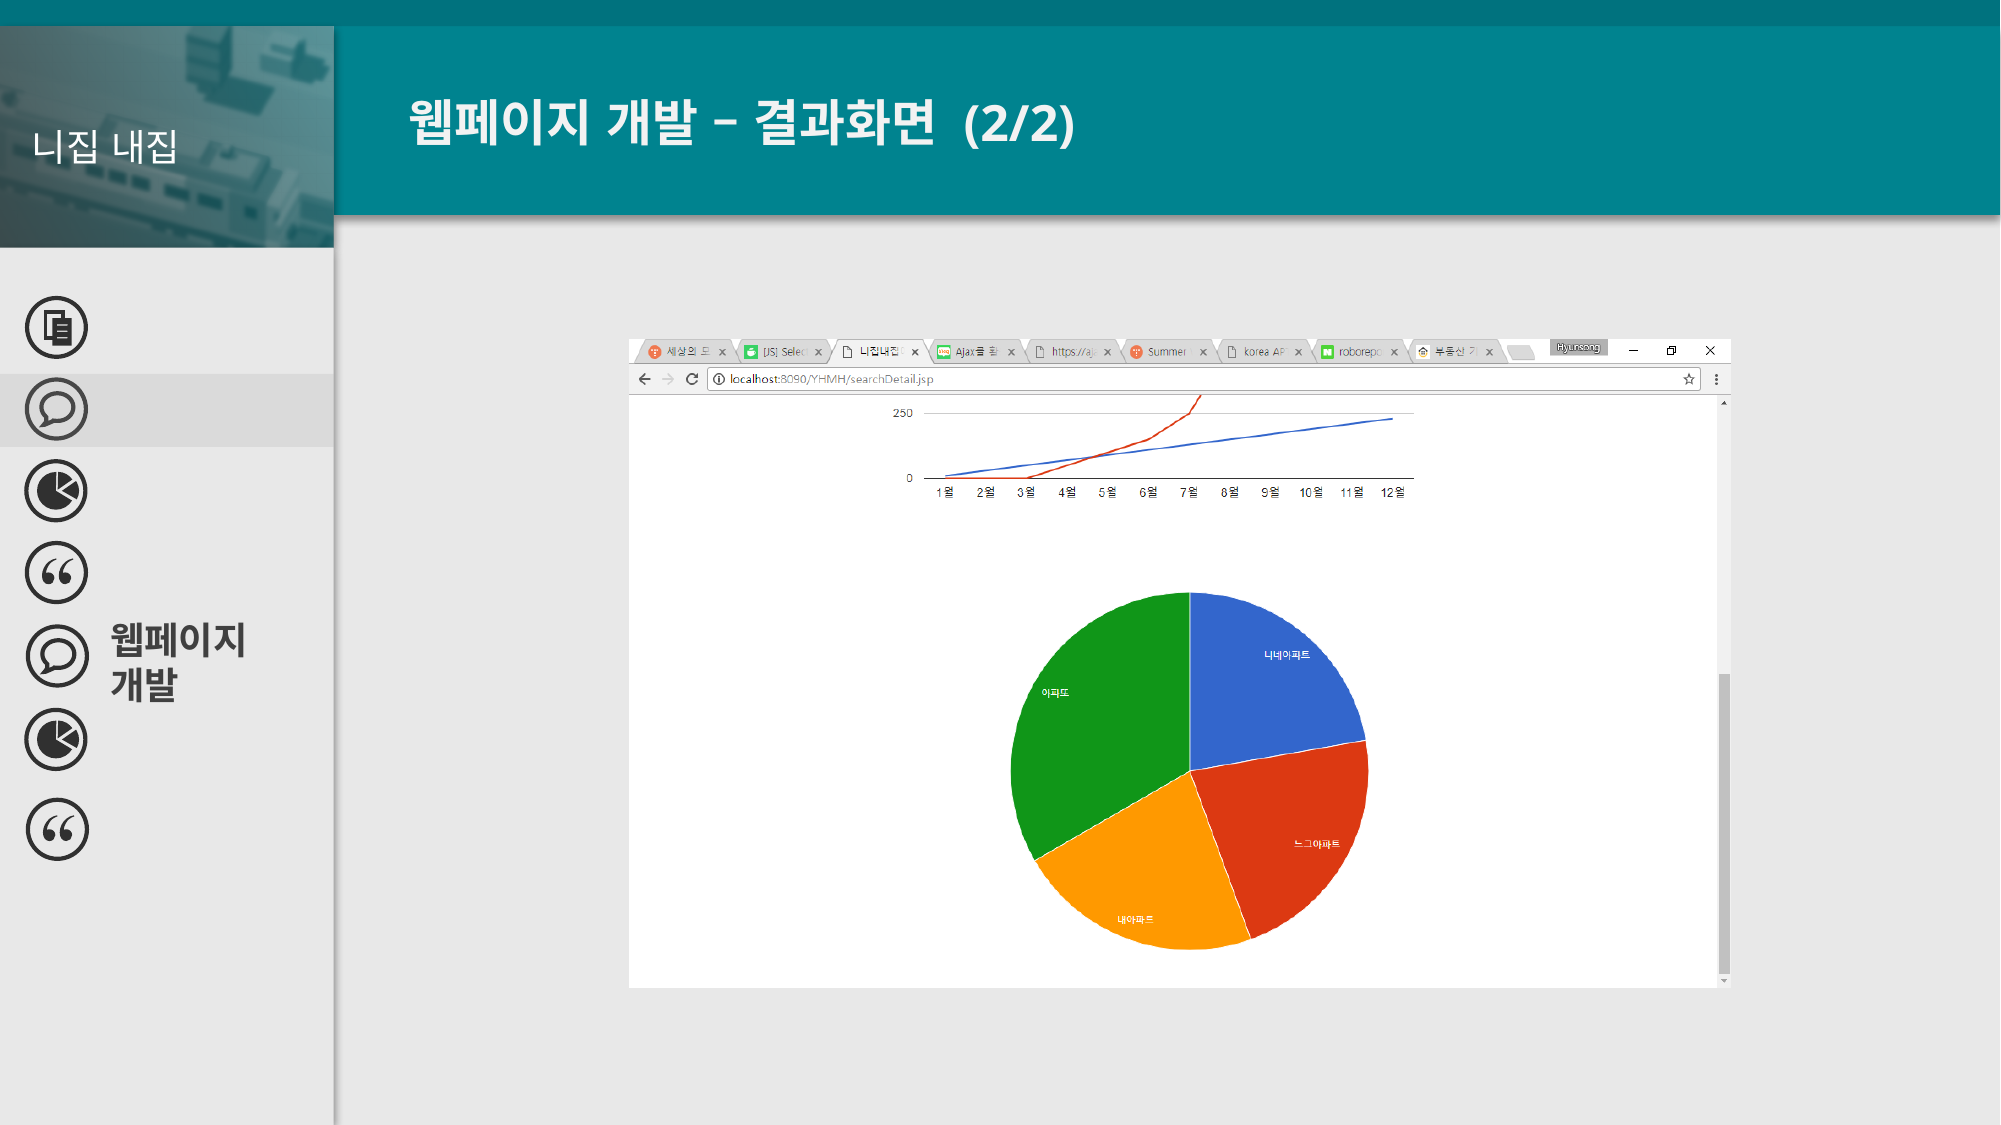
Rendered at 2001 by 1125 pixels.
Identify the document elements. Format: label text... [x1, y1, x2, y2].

text_box 웹페이지 개발 [95, 610, 364, 715]
text_box 웹페이지 개발 – 결과화면 (2/2) [393, 83, 1091, 159]
picture [629, 339, 1731, 988]
text_box [0, 373, 335, 448]
